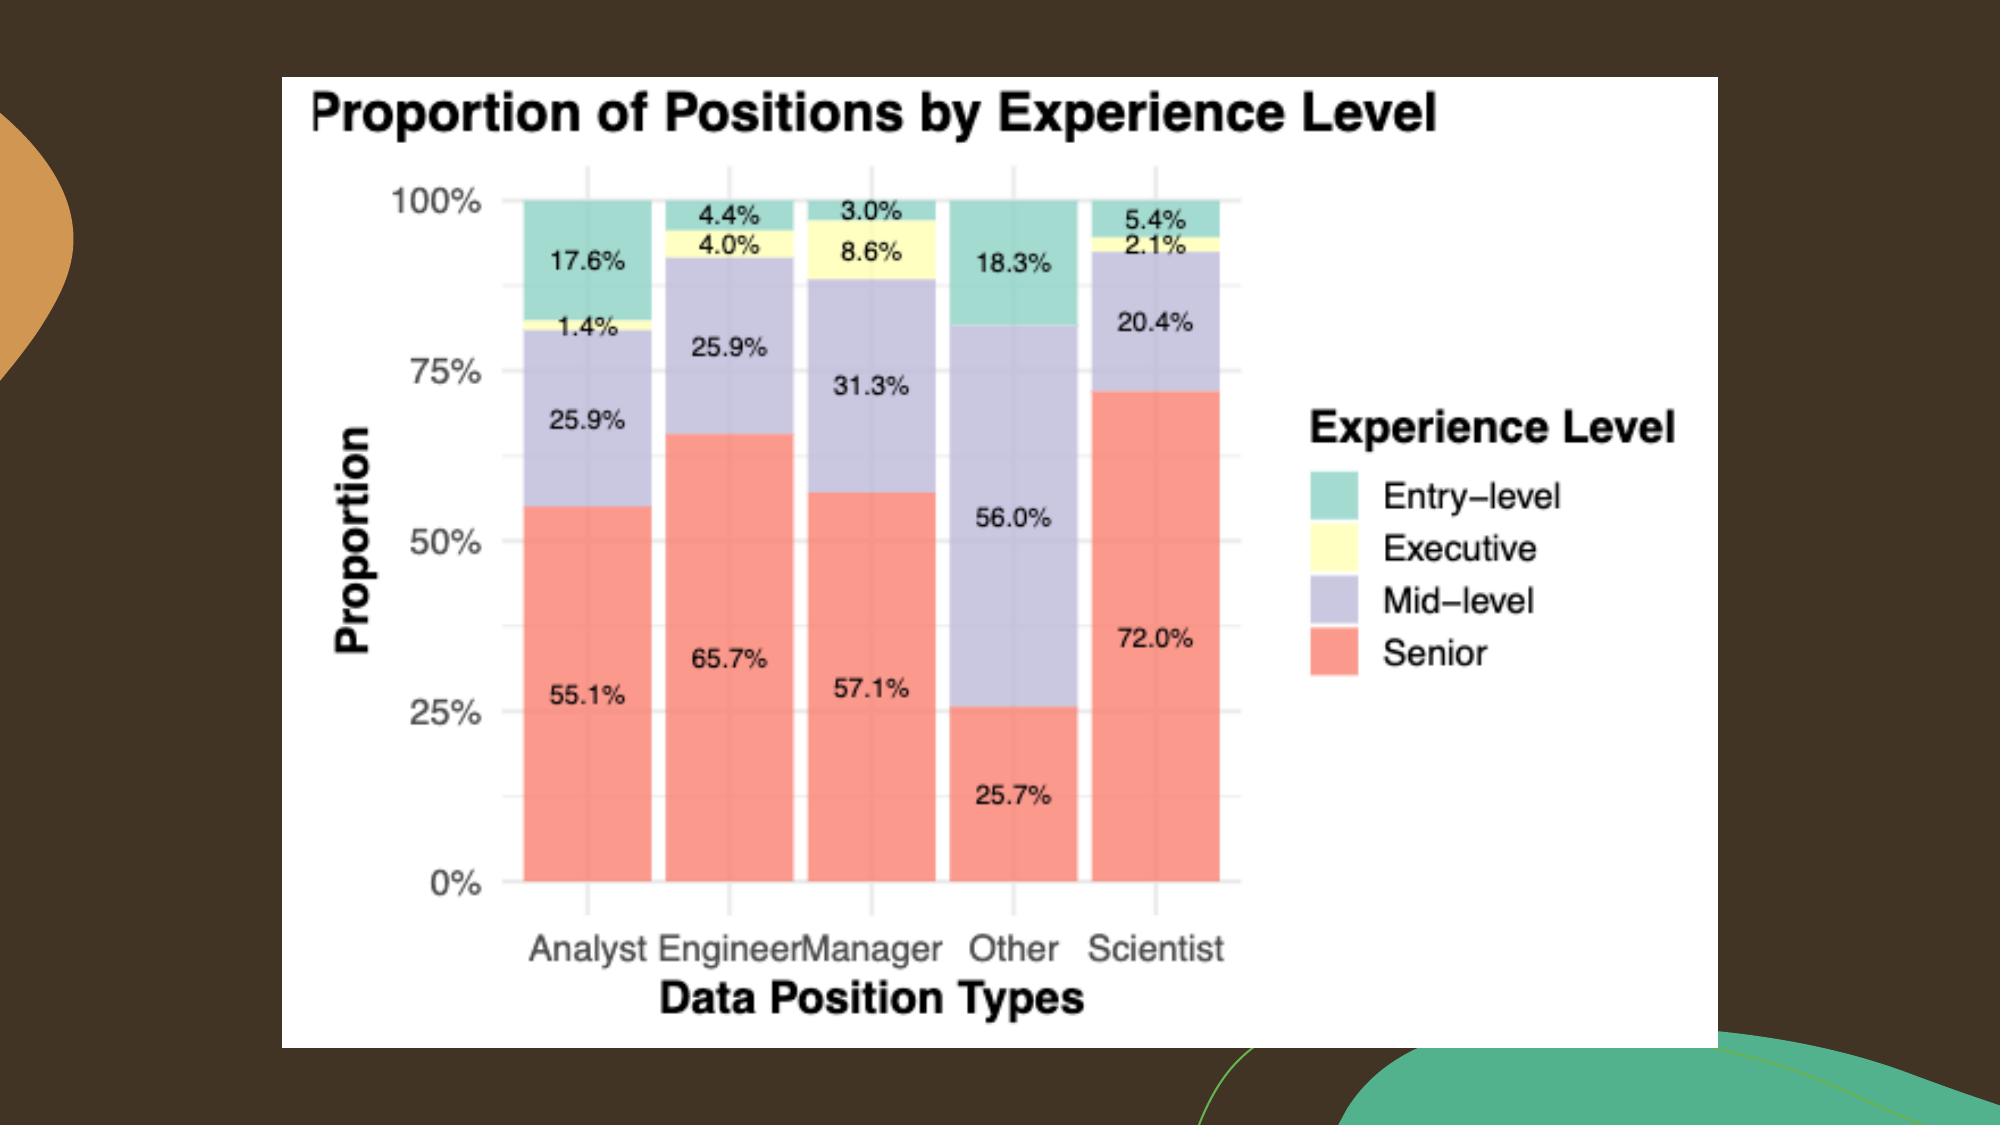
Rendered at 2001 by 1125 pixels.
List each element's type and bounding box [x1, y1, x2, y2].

picture [282, 77, 1718, 1048]
